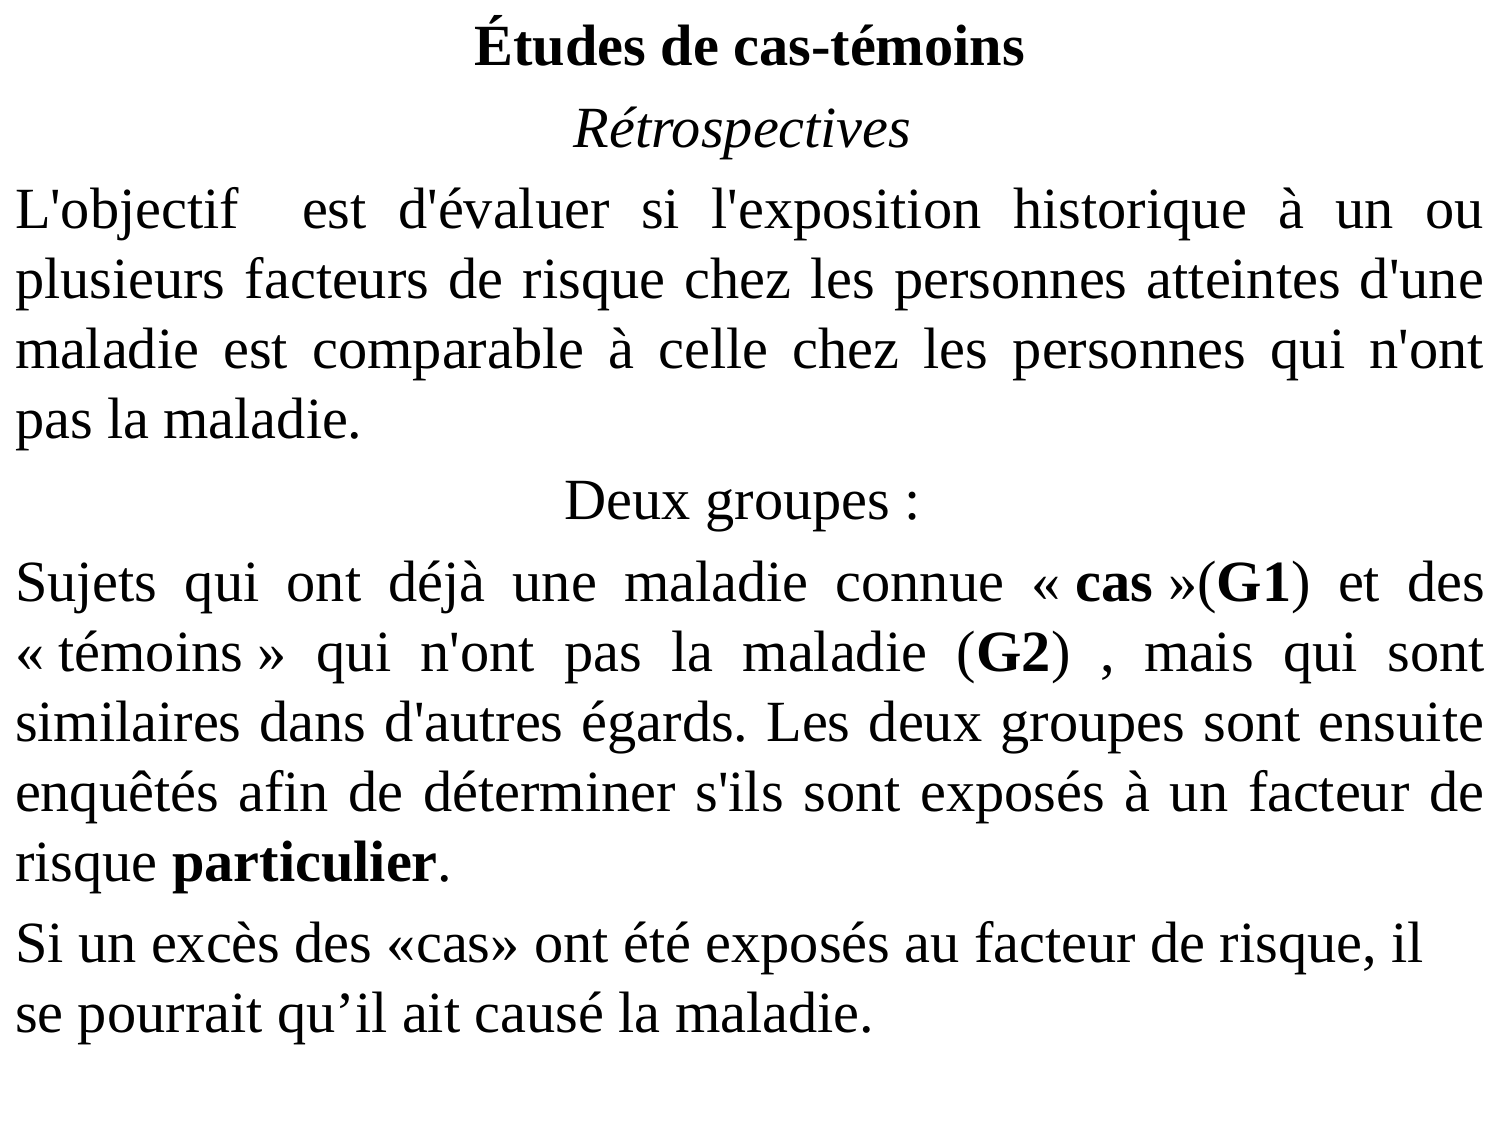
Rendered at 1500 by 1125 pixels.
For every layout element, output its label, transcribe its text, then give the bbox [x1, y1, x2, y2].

subtitle Études de cas-témoins Rétrospectives L'objectif est d'évaluer si l'exposition historique à un ou plusieurs facteurs de risque chez les personnes atteintes d'une maladie est comparable à celle chez les personnes qui n'ont pas la maladie. Deux groupes : Sujets qui ont déjà une maladie connue « cas »(G1) et des « témoins » qui n'ont pas la maladie (G2) , mais qui sont similaires dans d'autres égards. Les deux groupes sont ensuite enquêtés afin de déterminer s'ils sont exposés à un facteur de risque particulier. Si un excès des «cas» ont été exposés au facteur de risque, il se pourrait qu’il ait causé la maladie. [0, 0, 1500, 1125]
